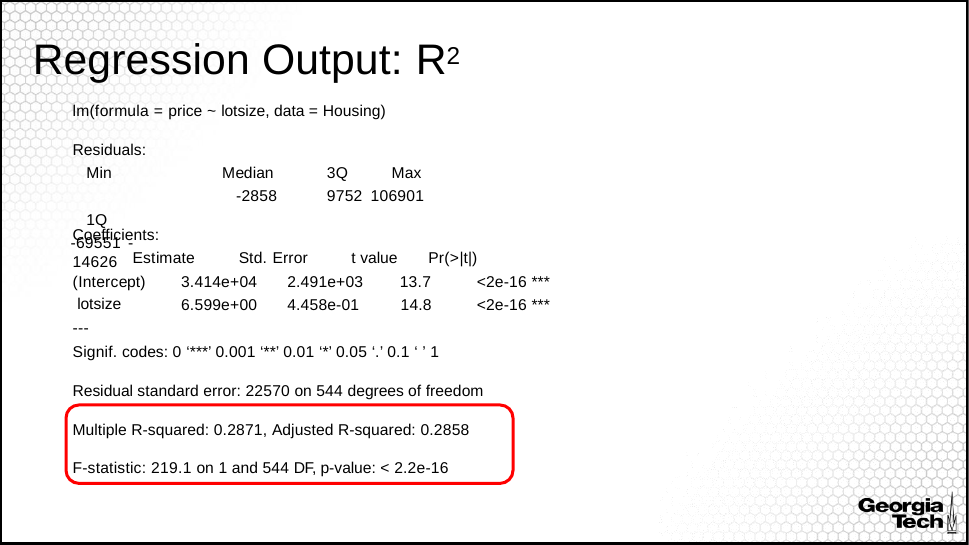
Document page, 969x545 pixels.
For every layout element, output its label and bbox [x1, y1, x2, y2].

text_box [0, 0, 968, 544]
